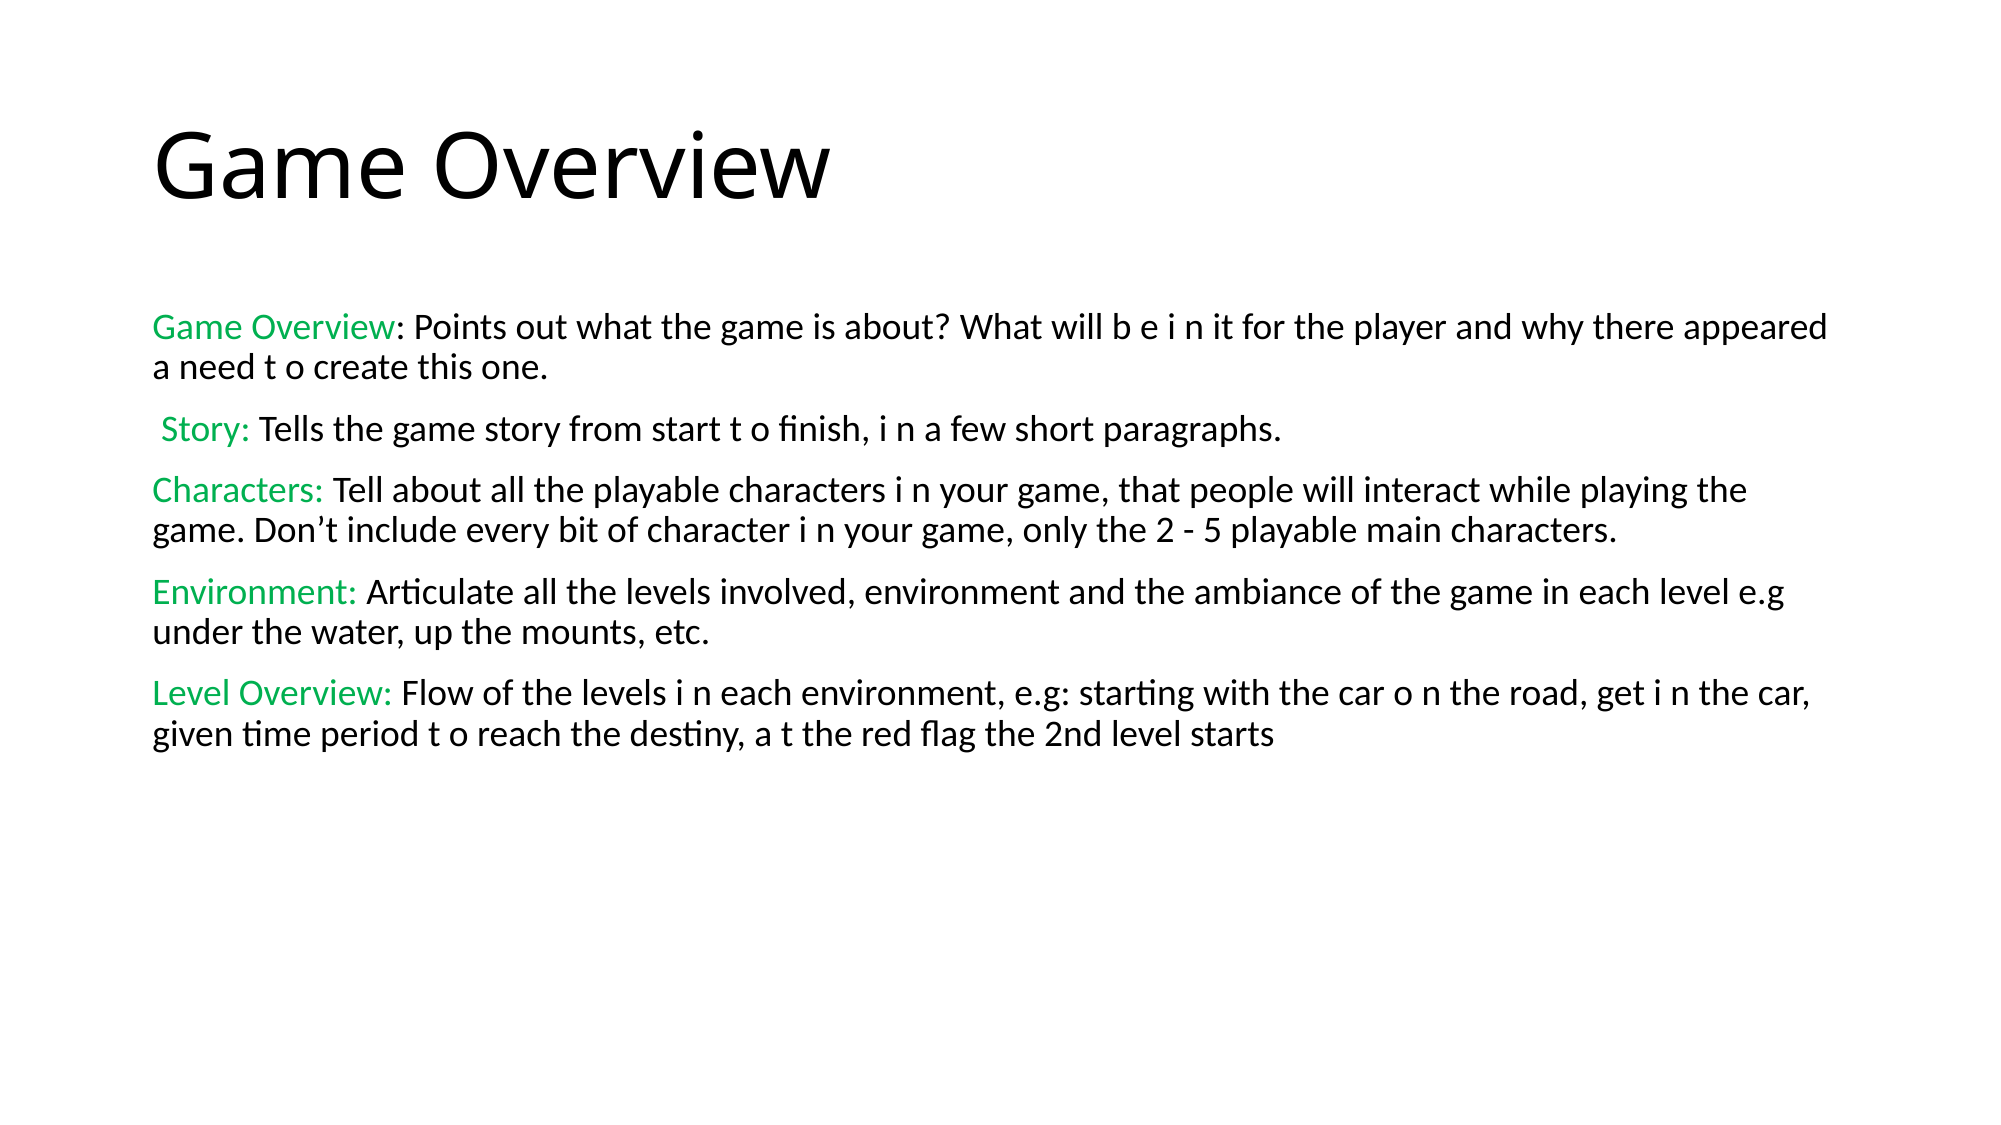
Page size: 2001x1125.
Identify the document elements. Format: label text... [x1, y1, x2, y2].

list Game Overview: Points out what the game is about? What will b e i n it for the player and why there appeared a need t o create this one. Story: Tells the game story from start t o finish, i n a few short paragraphs. Characters: Tell about all the playable characters i n your game, that people will interact while playing the game. Don’t include every bit of character i n your game, only the 2 - 5 playable main characters. Environment: Articulate all the levels involved, environment and the ambiance of the game in each level e.g under the water, up the mounts, etc. Level Overview: Flow of the levels i n each environment, e.g: starting with the car o n the road, get i n the car, given time period t o reach the destiny, a t the red flag the 2nd level starts [137, 299, 1863, 1014]
title Game Overview [137, 59, 1863, 278]
